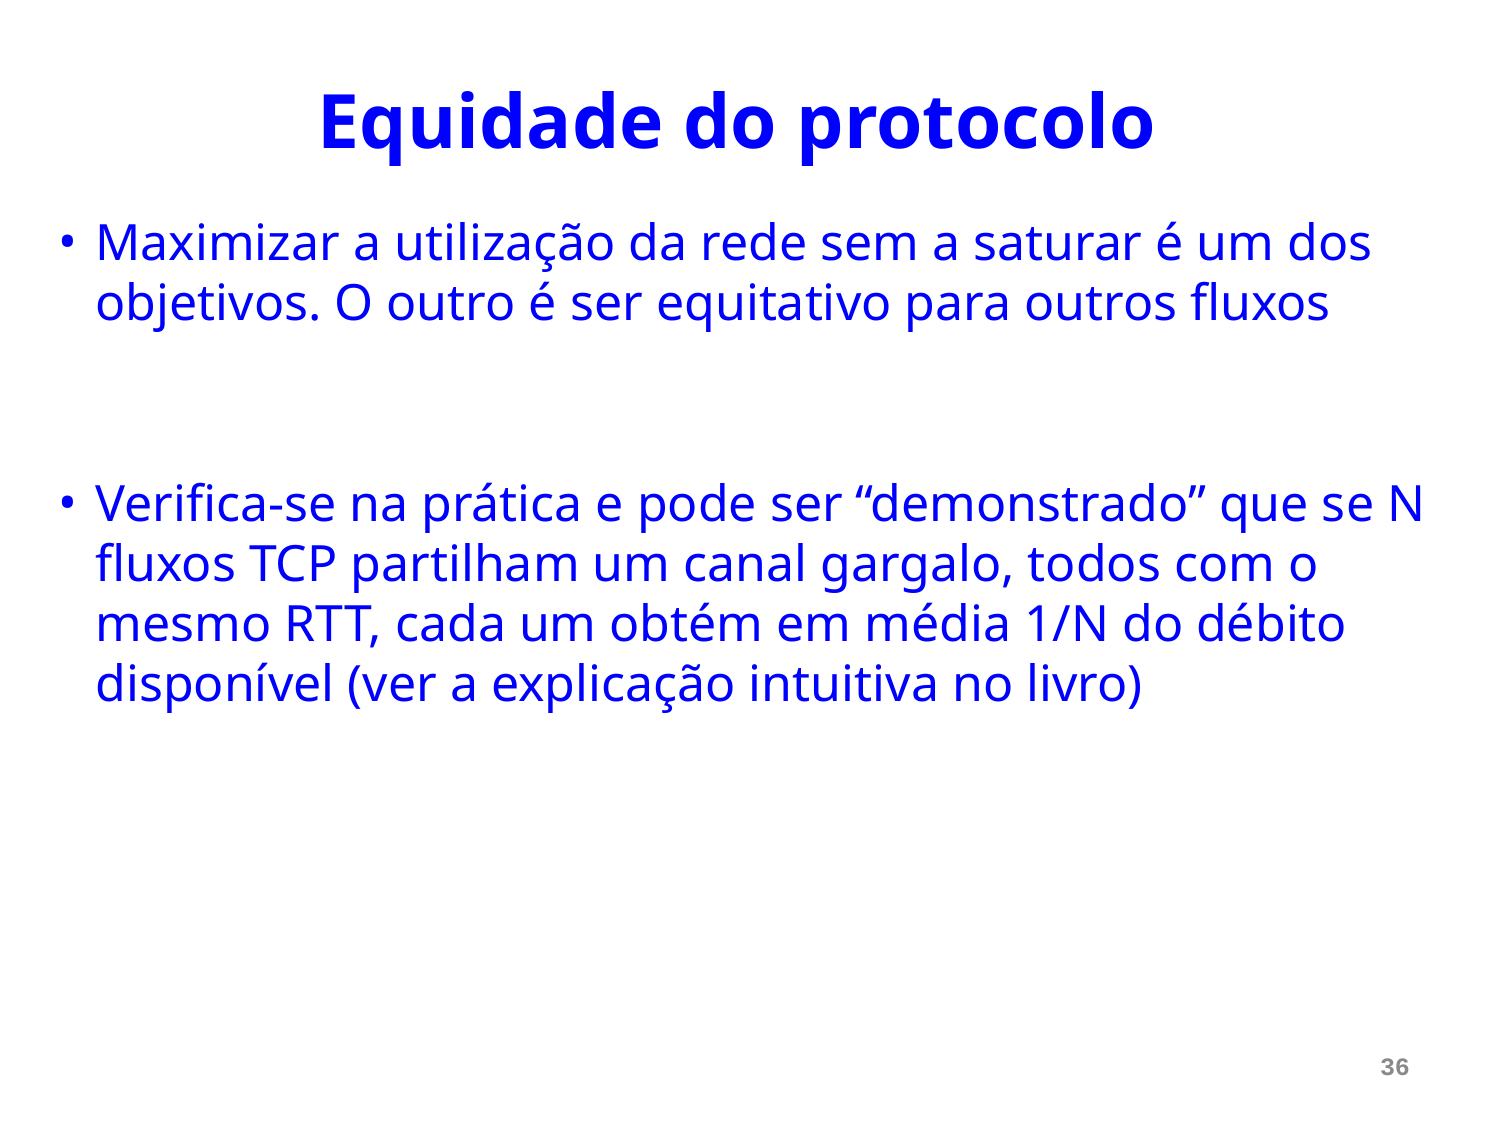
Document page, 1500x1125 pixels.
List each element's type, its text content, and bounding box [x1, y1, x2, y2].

slide_number 36 [1074, 1042, 1425, 1103]
title Equidade do protocolo [50, 62, 1425, 175]
list Maximizar a utilização da rede sem a saturar é um dos objetivos. O outro é ser equitativo para outros fluxos Verifica-se na prática e pode ser “demonstrado” que se N fluxos TCP partilham um canal gargalo, todos com o mesmo RTT, cada um obtém em média 1/N do débito disponível (ver a explicação intuitiva no livro) [43, 202, 1457, 982]
